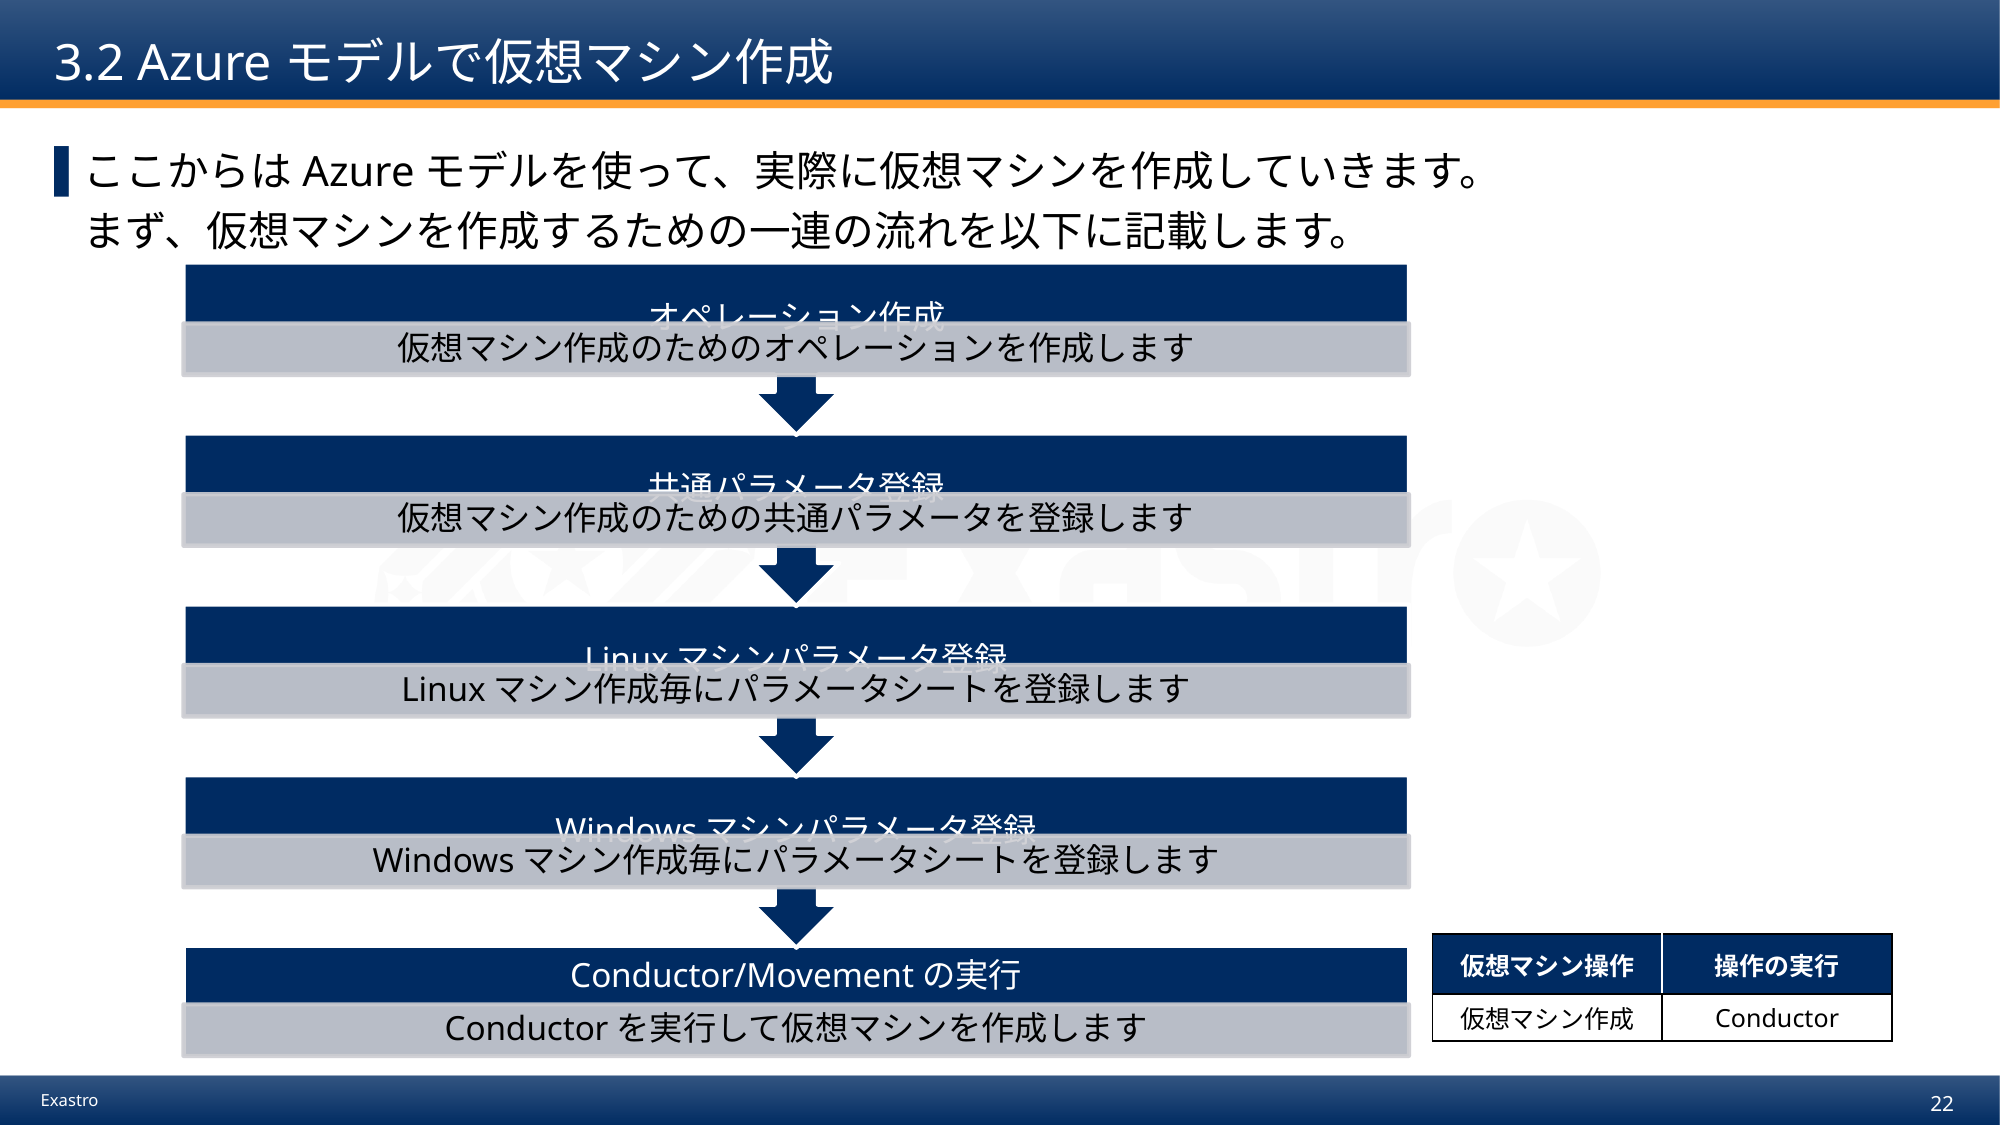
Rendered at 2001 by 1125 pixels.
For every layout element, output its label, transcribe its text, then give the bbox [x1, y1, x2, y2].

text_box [183, 262, 1410, 1059]
table_cell Conductor [1663, 995, 1891, 1040]
table_cell 仮想マシン作成 [1433, 995, 1661, 1040]
picture [0, 0, 2000, 1125]
title 3.2 Azureモデルで仮想マシン作成 [39, 18, 1961, 96]
table_header 仮想マシン操作 [1433, 935, 1661, 993]
table_header 操作の実行 [1663, 935, 1891, 993]
list ここからはAzureモデルを使って、実際に仮想マシンを作成していきます。 まず、仮想マシンを作成するための一連の流れを以下に記載します。 [39, 137, 1961, 1059]
